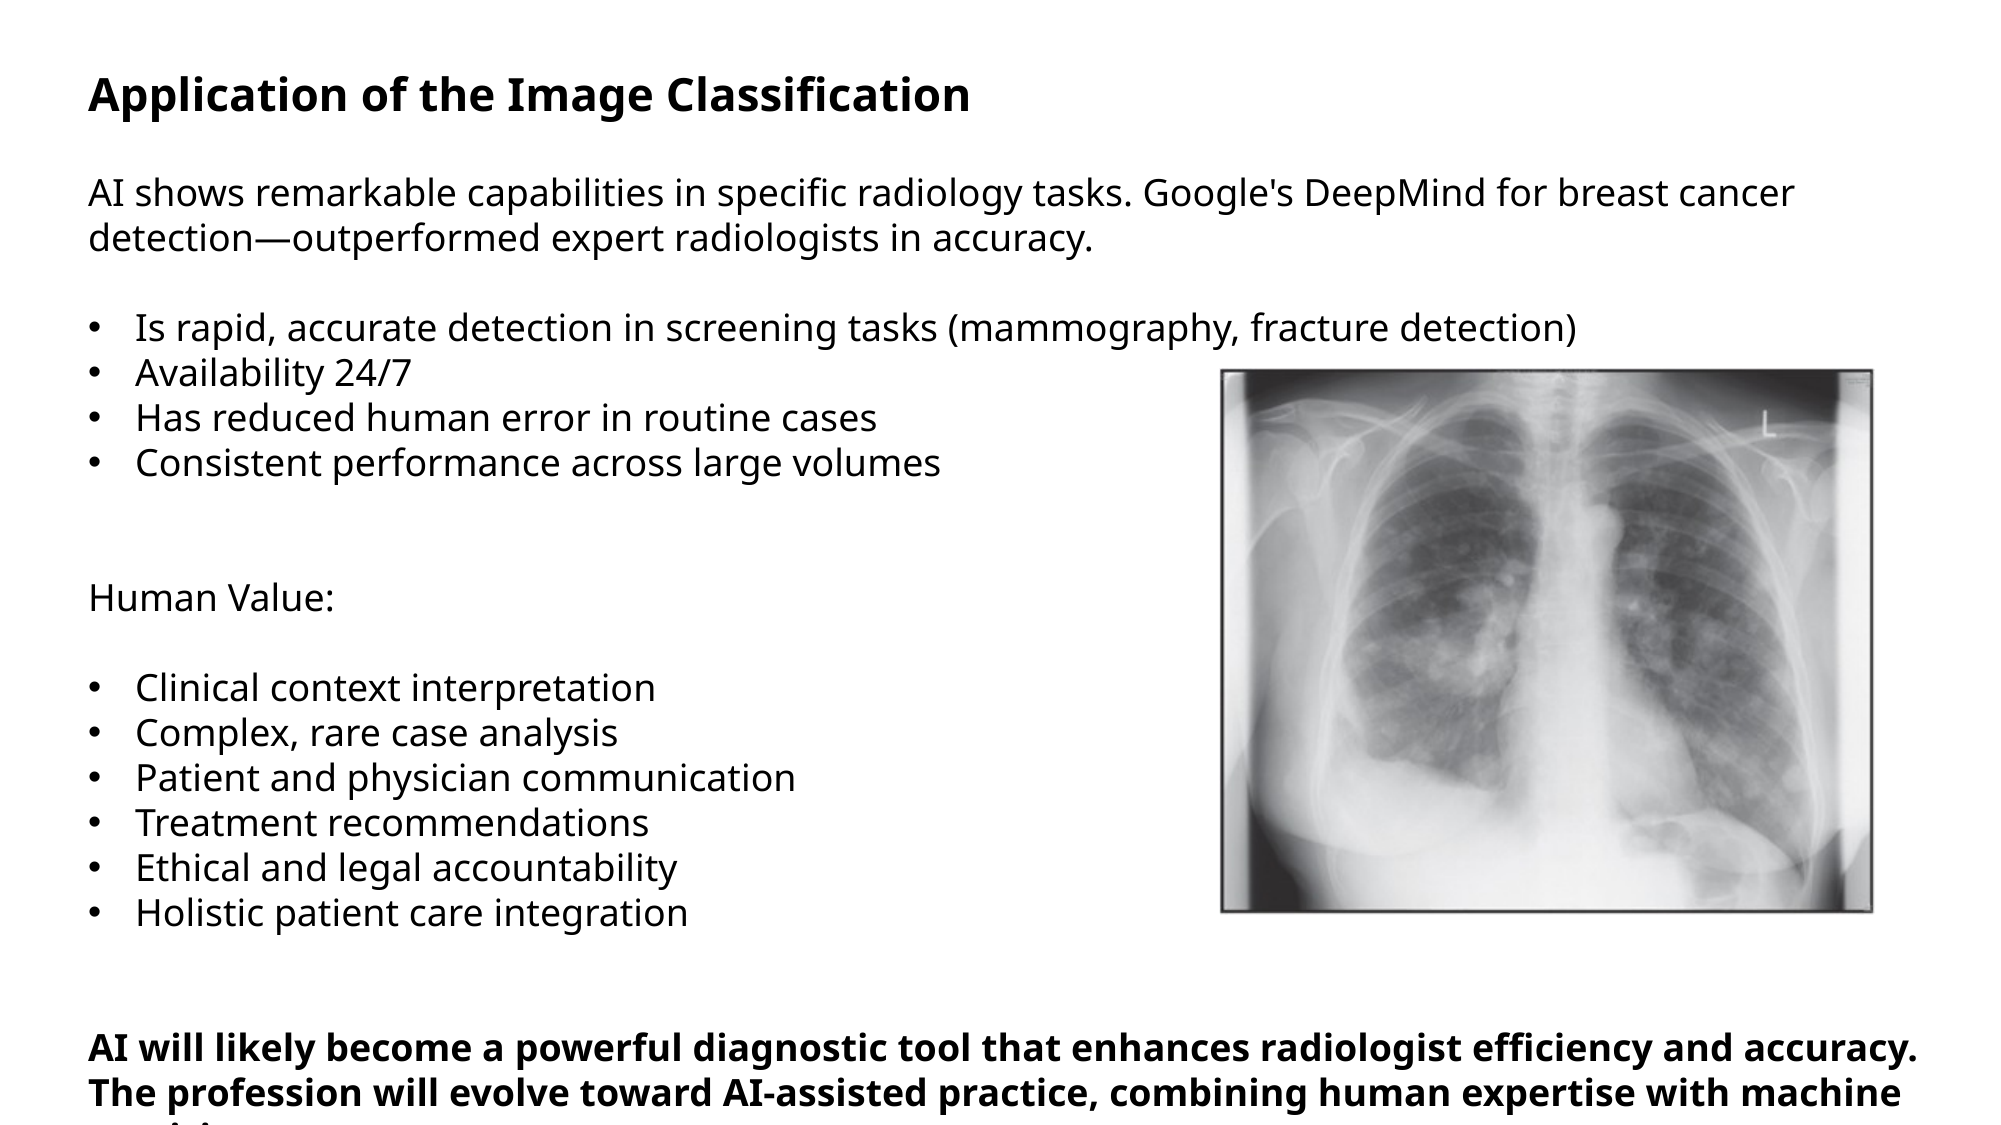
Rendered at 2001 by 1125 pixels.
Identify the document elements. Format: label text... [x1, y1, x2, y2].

text_box AI shows remarkable capabilities in specific radiology tasks. Google's DeepMind for breast cancer detection—outperformed expert radiologists in accuracy. Is rapid, accurate detection in screening tasks (mammography, fracture detection) Availability 24/7 Has reduced human error in routine cases Consistent performance across large volumes Human Value: Clinical context interpretation Complex, rare case analysis Patient and physician communication Treatment recommendations Ethical and legal accountability Holistic patient care integration AI will likely become a powerful diagnostic tool that enhances radiologist efficiency and accuracy. The profession will evolve toward AI-assisted practice, combining human expertise with machine precision. [73, 161, 1965, 1125]
picture [1218, 367, 1875, 916]
text_box Application of the Image Classification [73, 58, 1074, 129]
